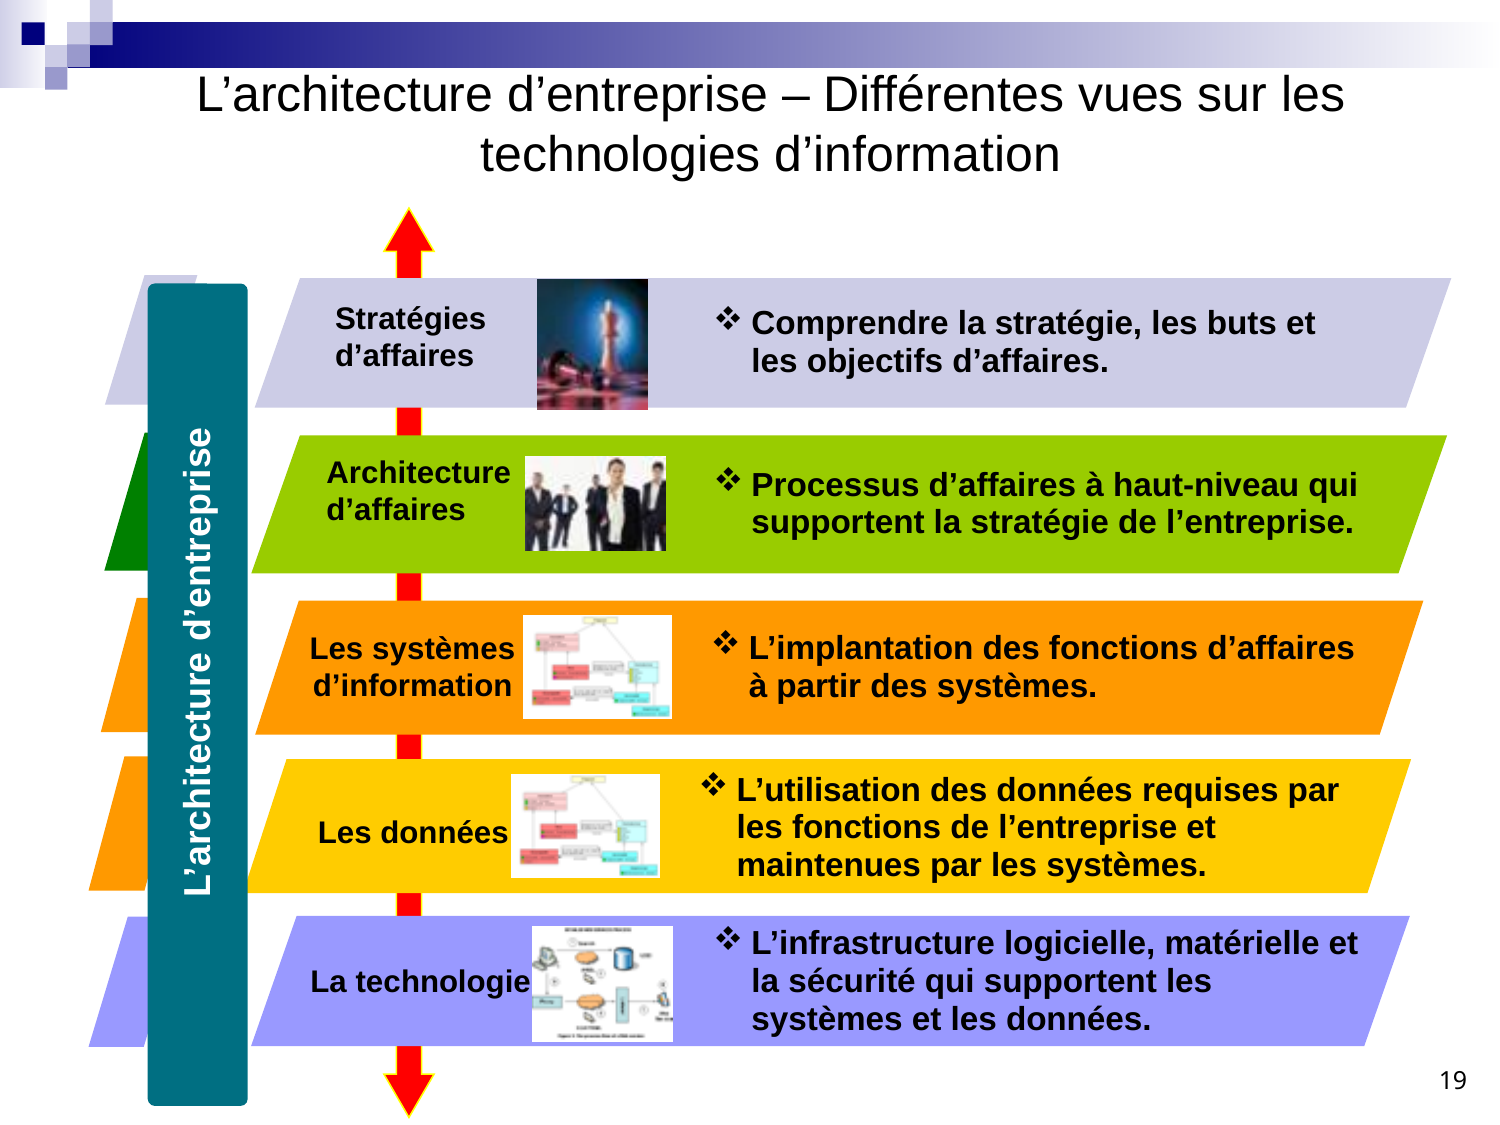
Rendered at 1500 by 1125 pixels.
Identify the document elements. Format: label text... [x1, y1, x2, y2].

text_box L’utilisation des données requises par les fonctions de l’entreprise et maintenues par les systèmes. [683, 763, 1373, 892]
picture [523, 615, 673, 719]
title L’architecture d’entreprise – Différentes vues sur les technologies d’information [64, 34, 1478, 209]
text_box [88, 916, 147, 1047]
text_box [396, 574, 422, 600]
text_box [383, 1047, 435, 1118]
text_box Stratégies d’affaires [320, 290, 511, 381]
text_box Comprendre la stratégie, les buts et les objectifs d’affaires. [698, 297, 1384, 388]
slide_number 19 [1131, 1030, 1483, 1107]
text_box [254, 278, 538, 408]
text_box [396, 894, 422, 915]
text_box La technologie [295, 954, 526, 1007]
text_box [396, 735, 422, 759]
text_box [251, 915, 1410, 1047]
text_box [383, 208, 435, 278]
text_box [255, 600, 1424, 735]
text_box [396, 408, 422, 435]
text_box [646, 278, 1452, 408]
text_box Processus d’affaires à haut-niveau qui supportent la stratégie de l’entreprise. [698, 458, 1411, 549]
text_box [147, 283, 248, 1106]
text_box L’infrastructure logicielle, matérielle et la sécurité qui supportent les systèmes et les données. [698, 916, 1388, 1046]
text_box [248, 759, 1412, 894]
text_box L’implantation des fonctions d’affaires à partir des systèmes. [696, 621, 1385, 713]
picture [531, 925, 673, 1043]
text_box [88, 756, 147, 891]
text_box [104, 275, 198, 405]
text_box [100, 597, 147, 733]
text_box [104, 432, 147, 571]
text_box Les systèmes d’information [288, 620, 518, 711]
picture [537, 279, 649, 410]
picture [525, 455, 666, 552]
text_box Les données [289, 805, 506, 858]
text_box [251, 435, 1448, 574]
text_box L’architecture d’entreprise [170, 310, 226, 1015]
picture [511, 773, 660, 878]
text_box Architecture d’affaires [311, 444, 573, 535]
